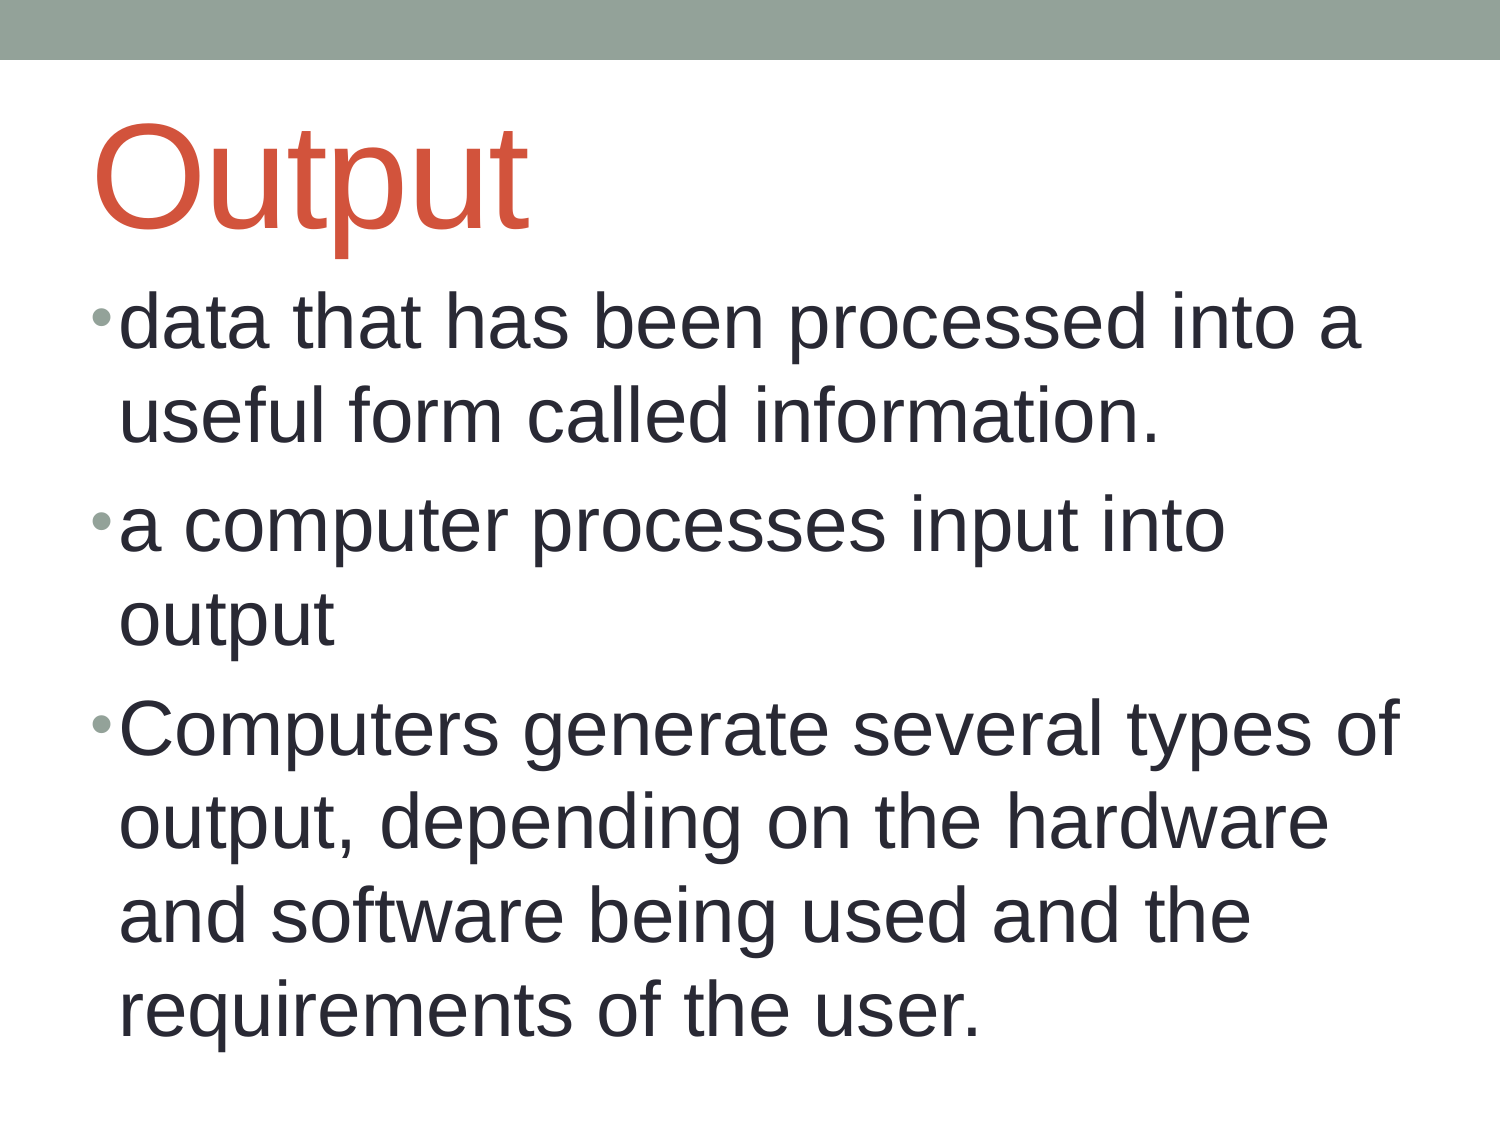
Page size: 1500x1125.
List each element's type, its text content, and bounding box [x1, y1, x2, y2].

list data that has been processed into a useful form called information. a computer processes input into output Computers generate several types of output, depending on the hardware and software being used and the requirements of the user. [75, 262, 1425, 1063]
title Output [75, 87, 1425, 250]
